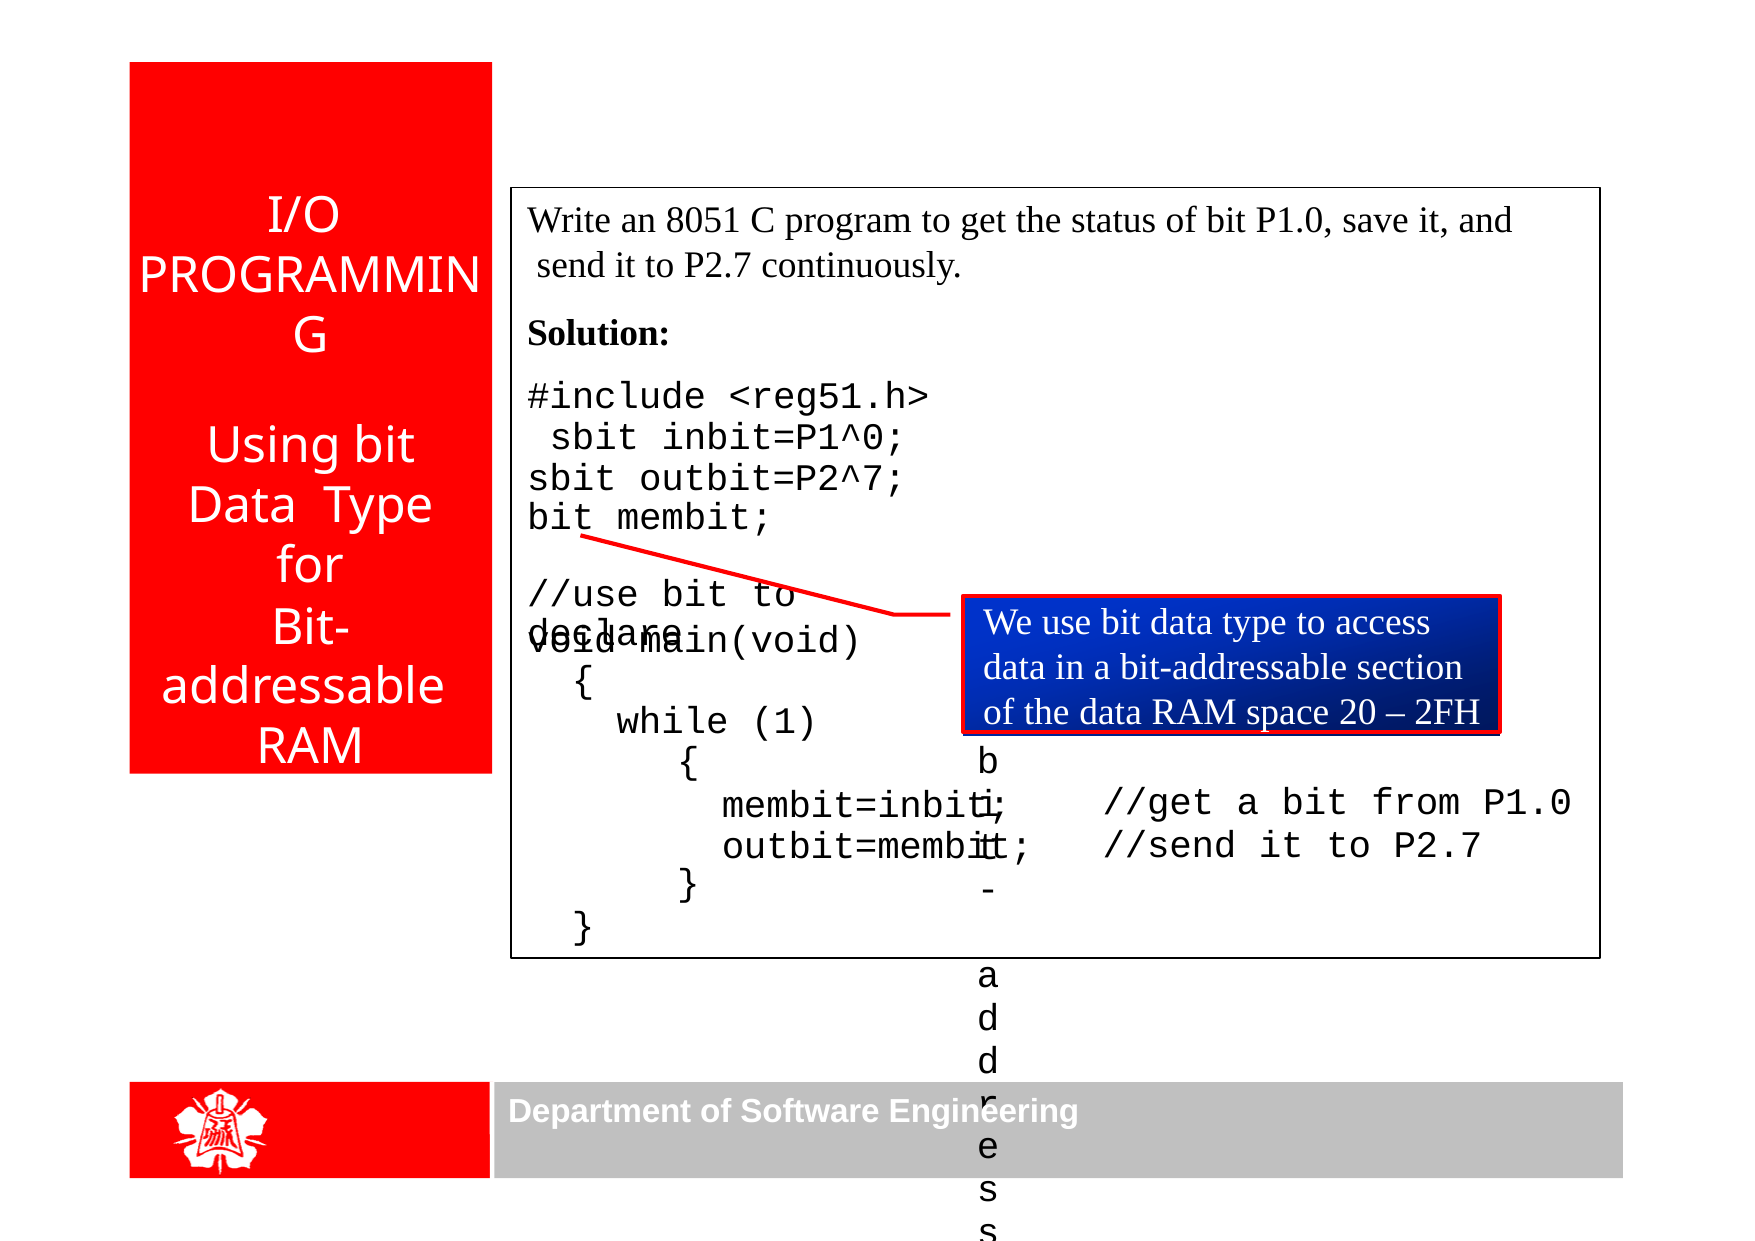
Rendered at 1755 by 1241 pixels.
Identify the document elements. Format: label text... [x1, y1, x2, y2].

text_box [511, 187, 1600, 958]
text_box void main(void) { while (1) { membit=inbit; outbit=membit; } } [527, 614, 1038, 947]
text_box I/O PROGRAMMING Using bit Data Type for Bit-addressable RAM [129, 62, 493, 774]
picture [173, 1087, 268, 1176]
text_box Write an 8051 C program to get the status of bit P1.0, save it, and send it to P2.7 continuously. Solution: #include <reg51.h> sbit inbit=P1^0; sbit outbit=P2^7; bit membit; //use bit to declare //bit- addressable memory [527, 192, 1539, 1241]
text_box //get a bit from P1.0 //send it to P2.7 [1102, 777, 1576, 865]
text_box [578, 533, 1501, 737]
footer Department of Software Engineering [506, 1090, 1502, 1241]
